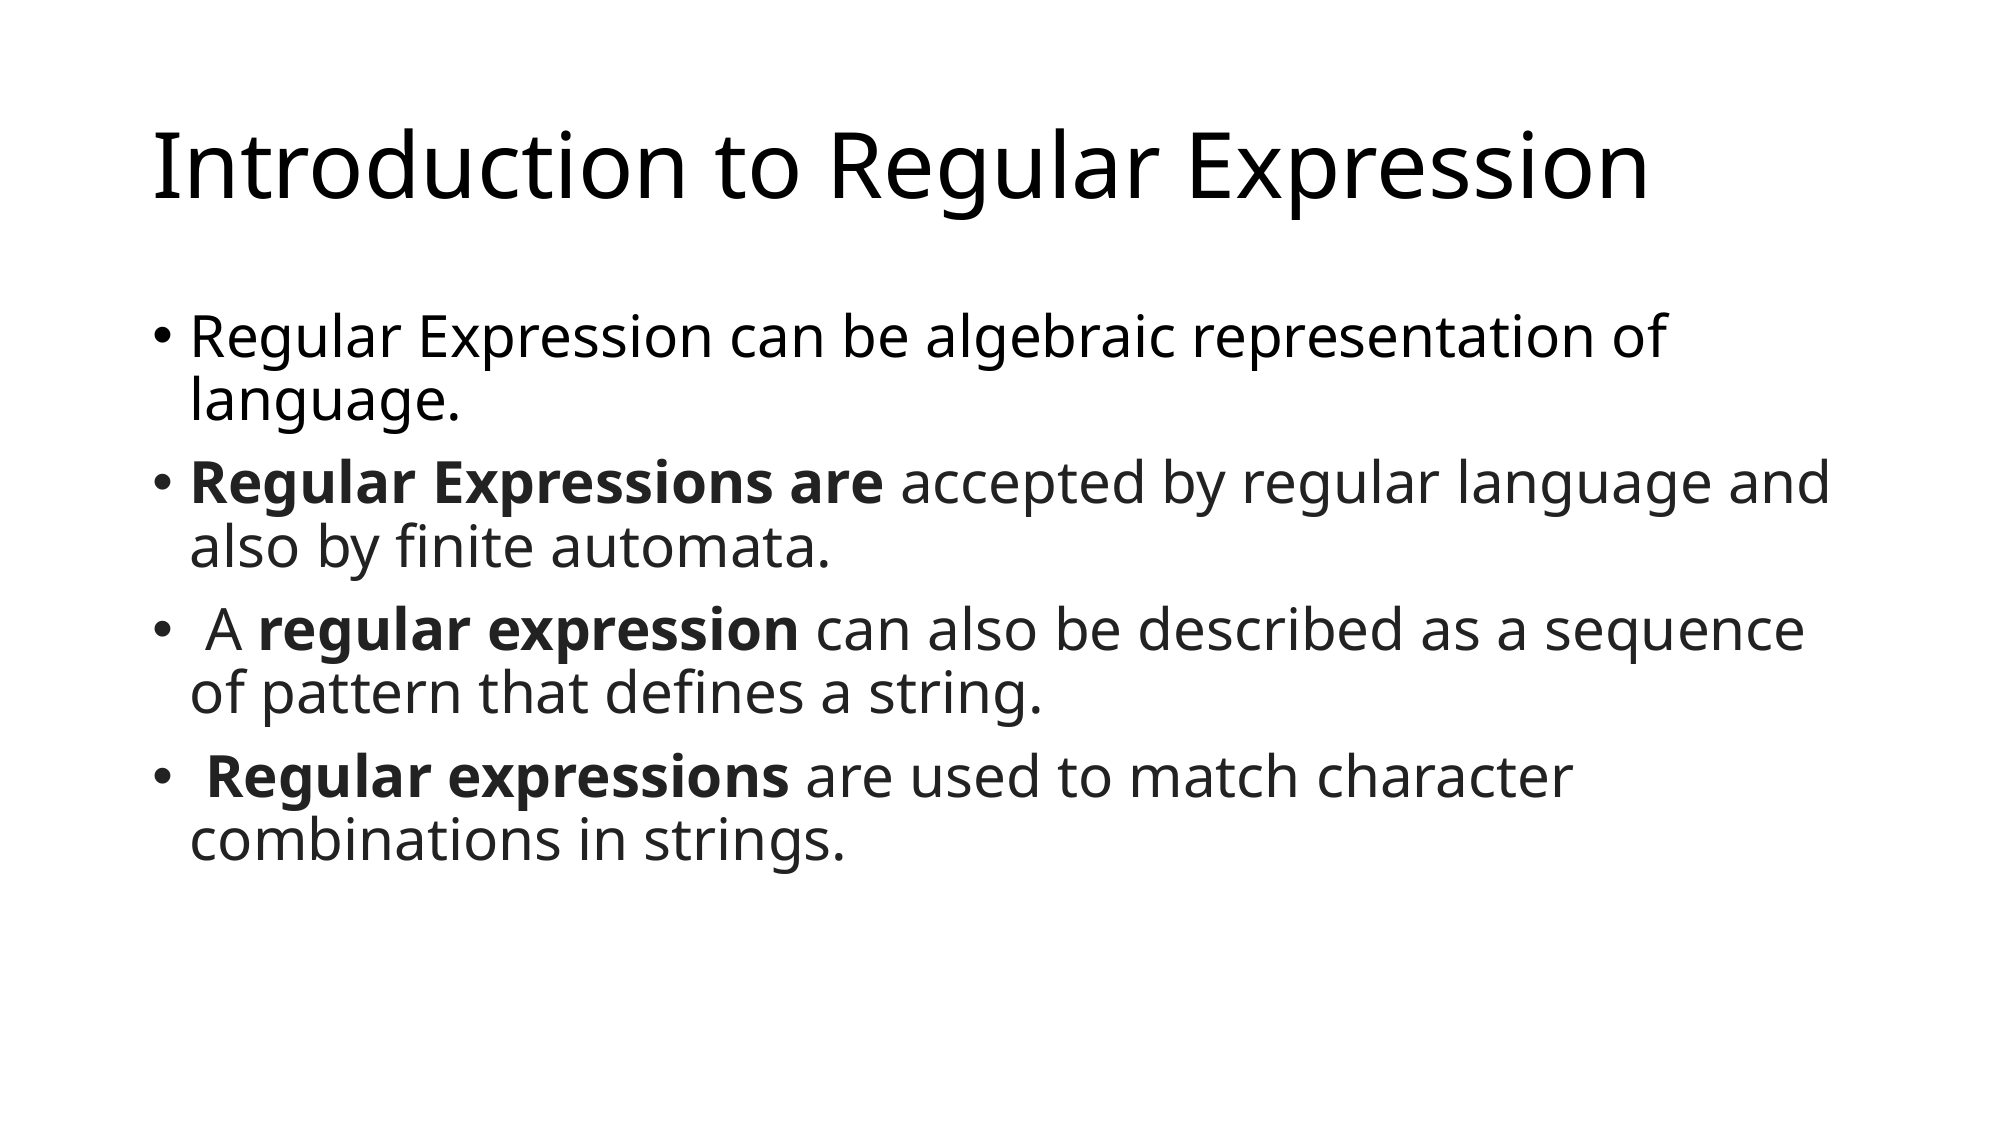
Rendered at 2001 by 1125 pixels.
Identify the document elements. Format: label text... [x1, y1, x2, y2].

list Regular Expression can be algebraic representation of language. Regular Expressions are accepted by regular language and also by finite automata. A regular expression can also be described as a sequence of pattern that defines a string. Regular expressions are used to match character combinations in strings. [137, 299, 1863, 1014]
title Introduction to Regular Expression [137, 59, 1863, 278]
